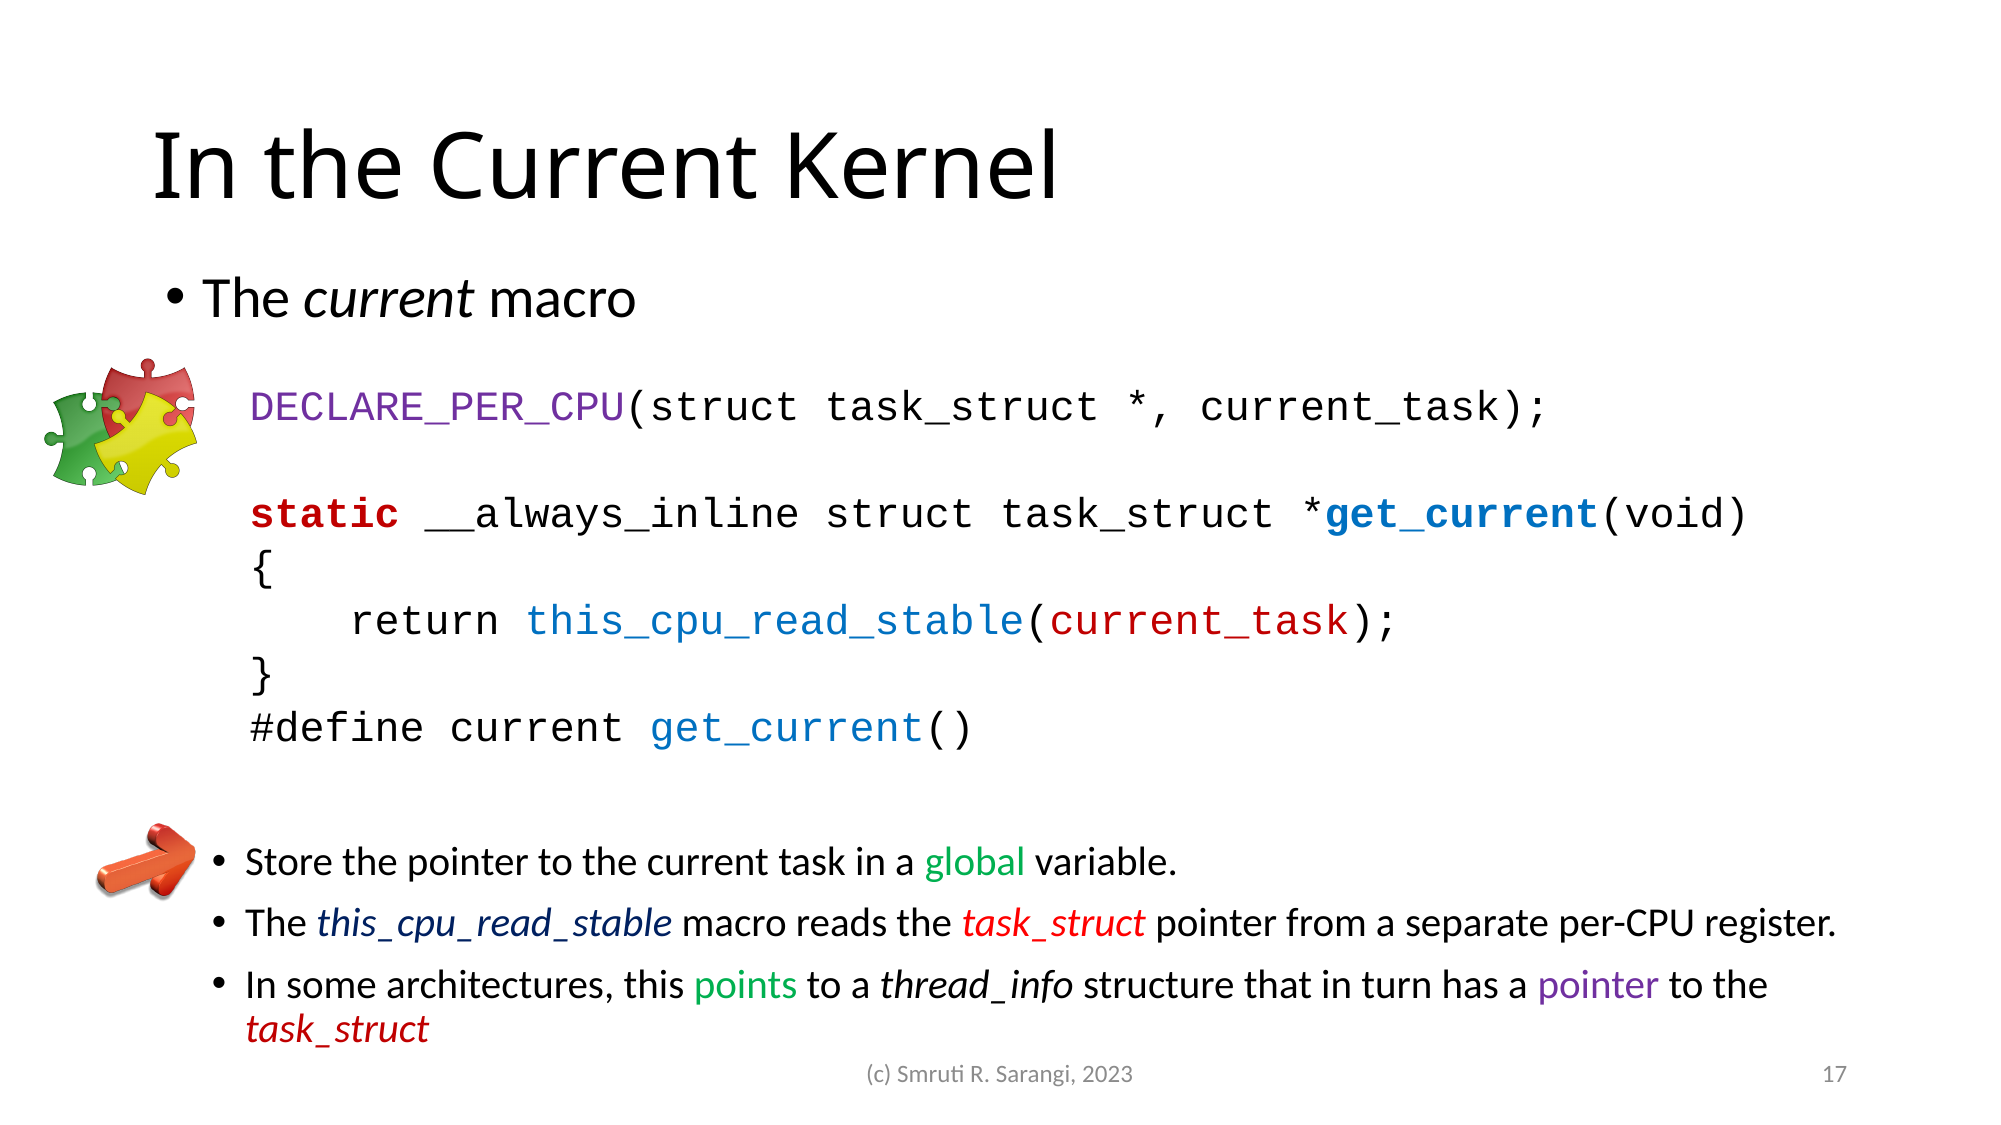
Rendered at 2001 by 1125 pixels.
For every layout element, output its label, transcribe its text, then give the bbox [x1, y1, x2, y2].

text_box DECLARE_PER_CPU(struct task_struct *, current_task); static __always_inline struct task_struct *get_current(void) { return this_cpu_read_stable(current_task); } #define current get_current() [234, 367, 1791, 757]
text_box The current macro [150, 259, 1876, 361]
picture [81, 796, 219, 934]
picture [43, 357, 197, 495]
slide_number 17 [1412, 1042, 1863, 1103]
footer (c) Smruti R. Sarangi, 2023 [662, 1042, 1338, 1103]
list Store the pointer to the current task in a global variable. The this_cpu_read_stable macro reads the task_struct pointer from a separate per-CPU register. In some architectures, this points to a thread_info structure that in turn has a pointer to the task_struct [196, 832, 1863, 1104]
title In the Current Kernel [137, 59, 1863, 278]
